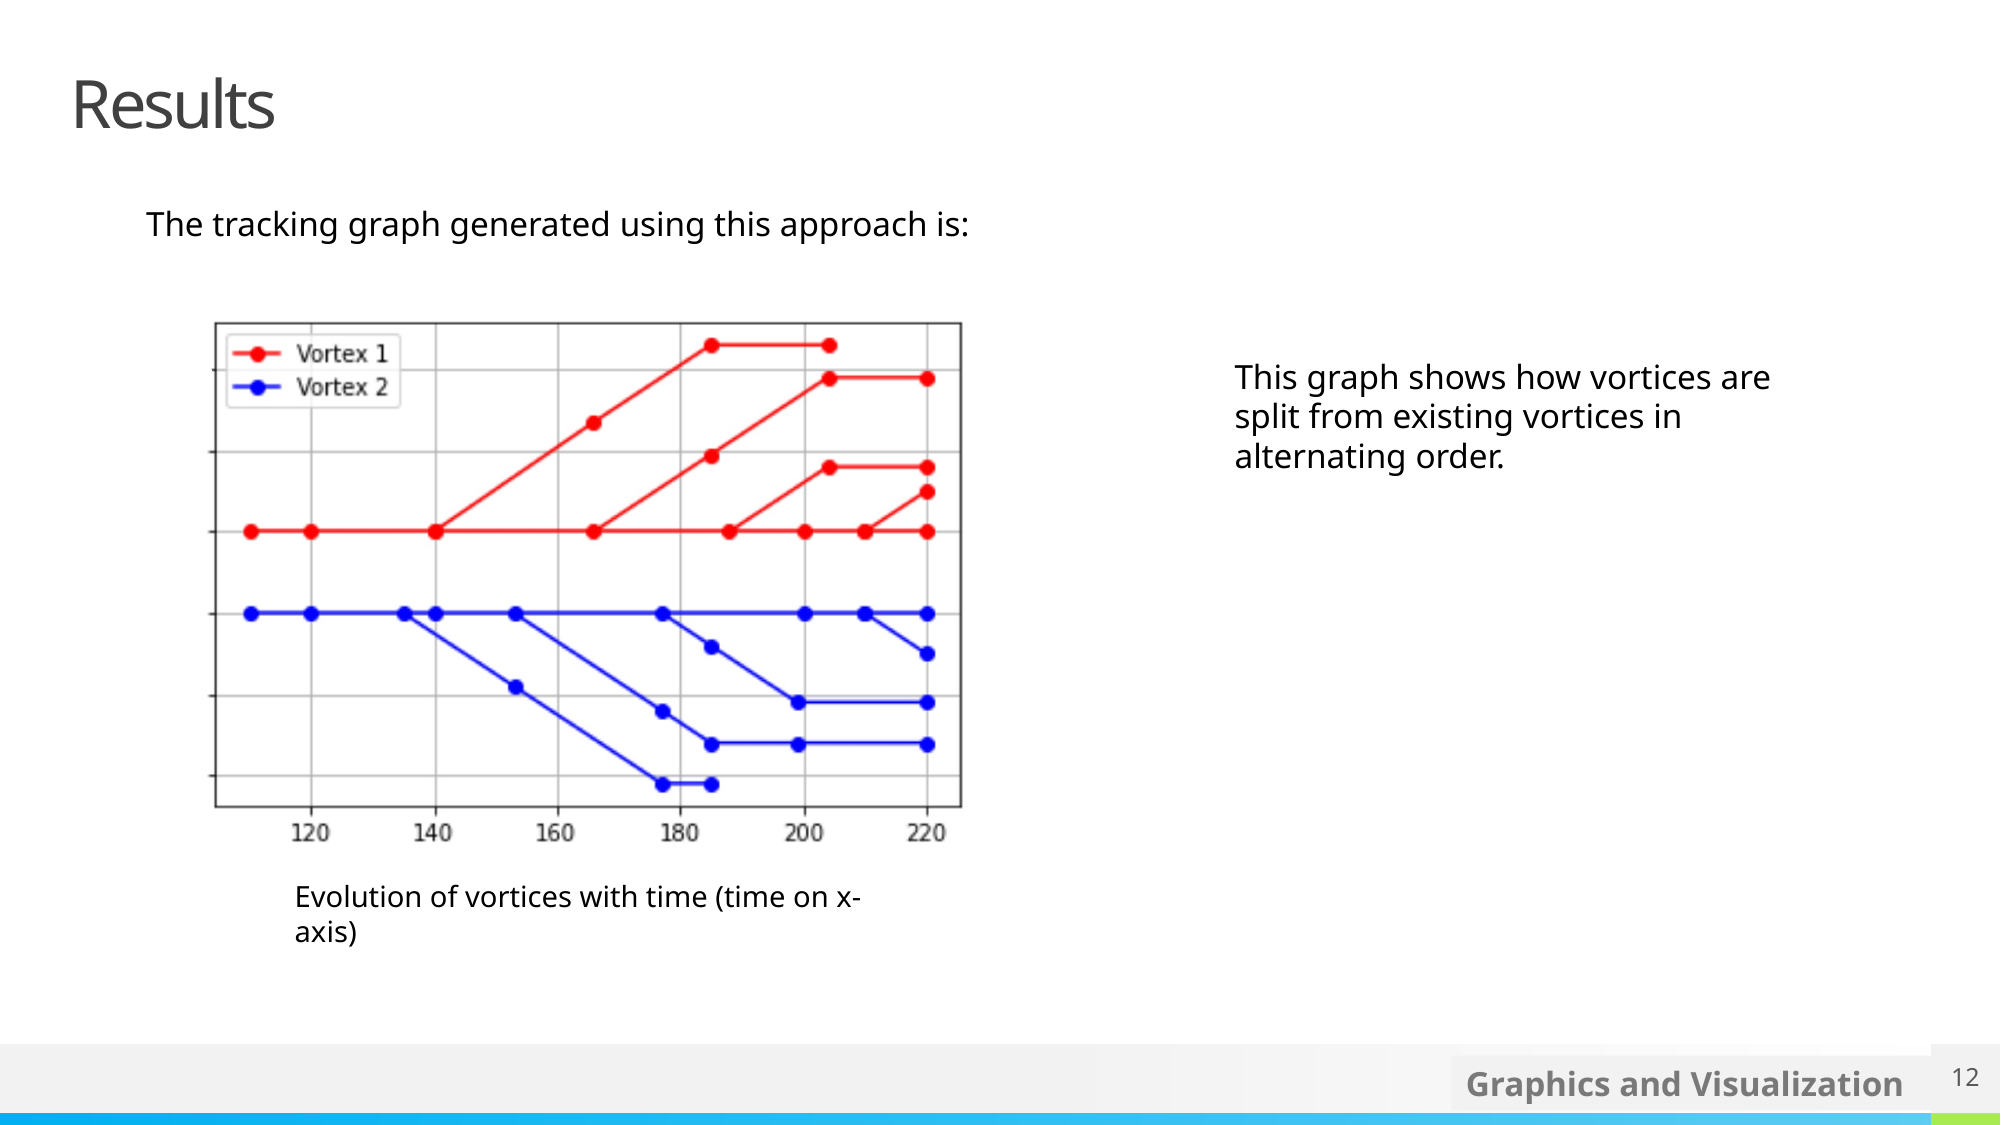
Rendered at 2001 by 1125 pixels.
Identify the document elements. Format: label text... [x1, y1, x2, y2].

title Results [70, 70, 1932, 142]
text_box Evolution of vortices with time (time on x-axis) [279, 871, 931, 957]
slide_number 12 [1931, 1044, 2000, 1114]
picture [197, 304, 983, 861]
text_box This graph shows how vortices are split from existing vortices in alternating order. [1219, 348, 1837, 484]
text_box Graphics and Visualization [1451, 1055, 1931, 1111]
text_box The tracking graph generated using this approach is: [130, 195, 1167, 251]
